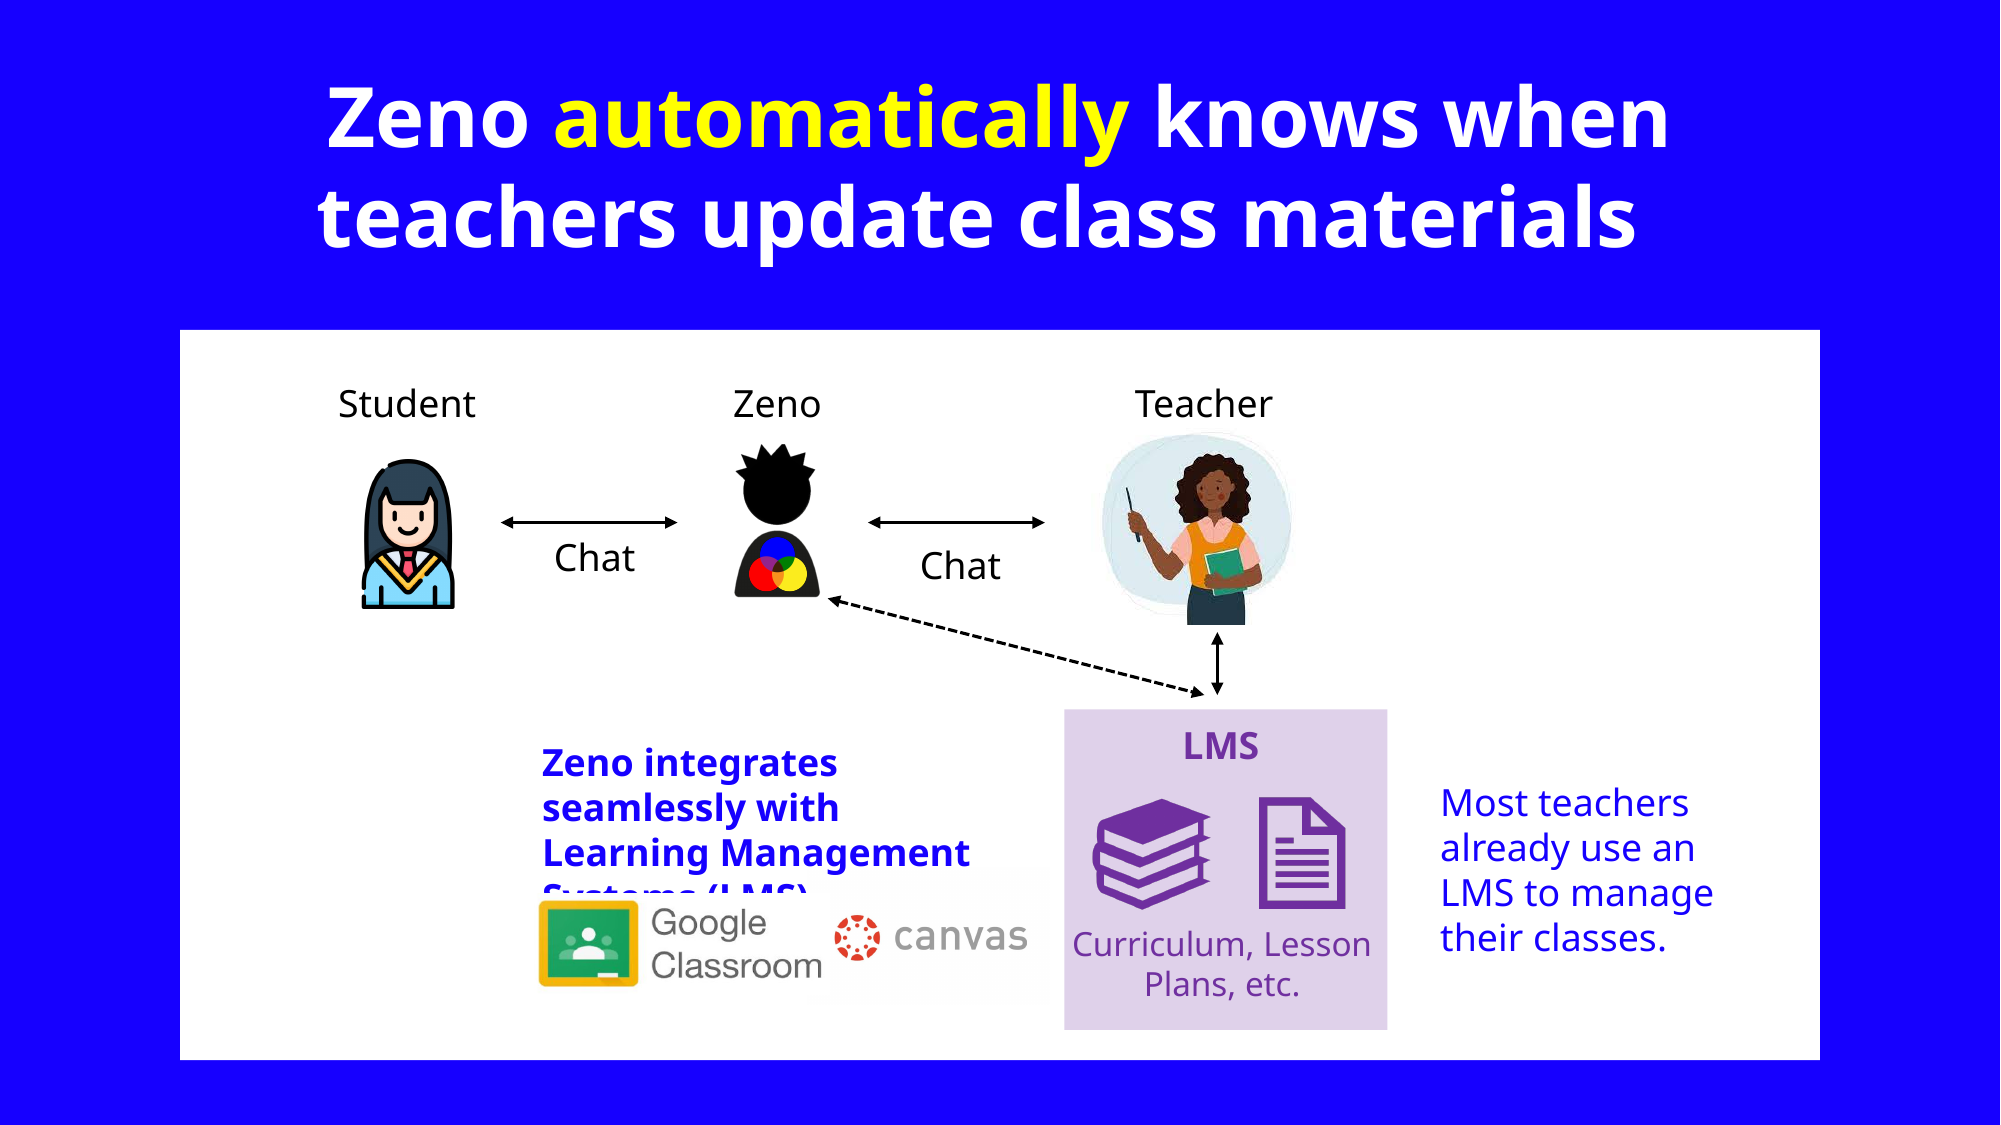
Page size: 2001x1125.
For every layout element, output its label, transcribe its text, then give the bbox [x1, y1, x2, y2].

text_box IS [178, 328, 1821, 1062]
picture [528, 867, 1050, 1005]
picture [332, 459, 484, 610]
text_box Student [279, 372, 535, 431]
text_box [827, 597, 1205, 696]
text_box [1063, 708, 1389, 915]
text_box Zeno integrates seamlessly with Learning Management Systems (LMS). [527, 732, 1029, 927]
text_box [725, 441, 831, 605]
text_box Teacher [1076, 372, 1332, 432]
text_box Chat [512, 526, 668, 587]
picture [1234, 785, 1369, 920]
text_box LMS [1167, 714, 1276, 775]
text_box Zeno automatically knows when teachers update class materials [7, 56, 1993, 272]
text_box Chat [877, 534, 1034, 594]
picture [1090, 419, 1296, 626]
text_box [1063, 1011, 1389, 1031]
text_box Most teachers already use an LMS to manage their classes. [1425, 771, 1749, 966]
text_box Zeno [689, 372, 866, 431]
text_box Curriculum, Lesson Plans, etc. [1044, 915, 1400, 1011]
picture [1084, 786, 1219, 921]
